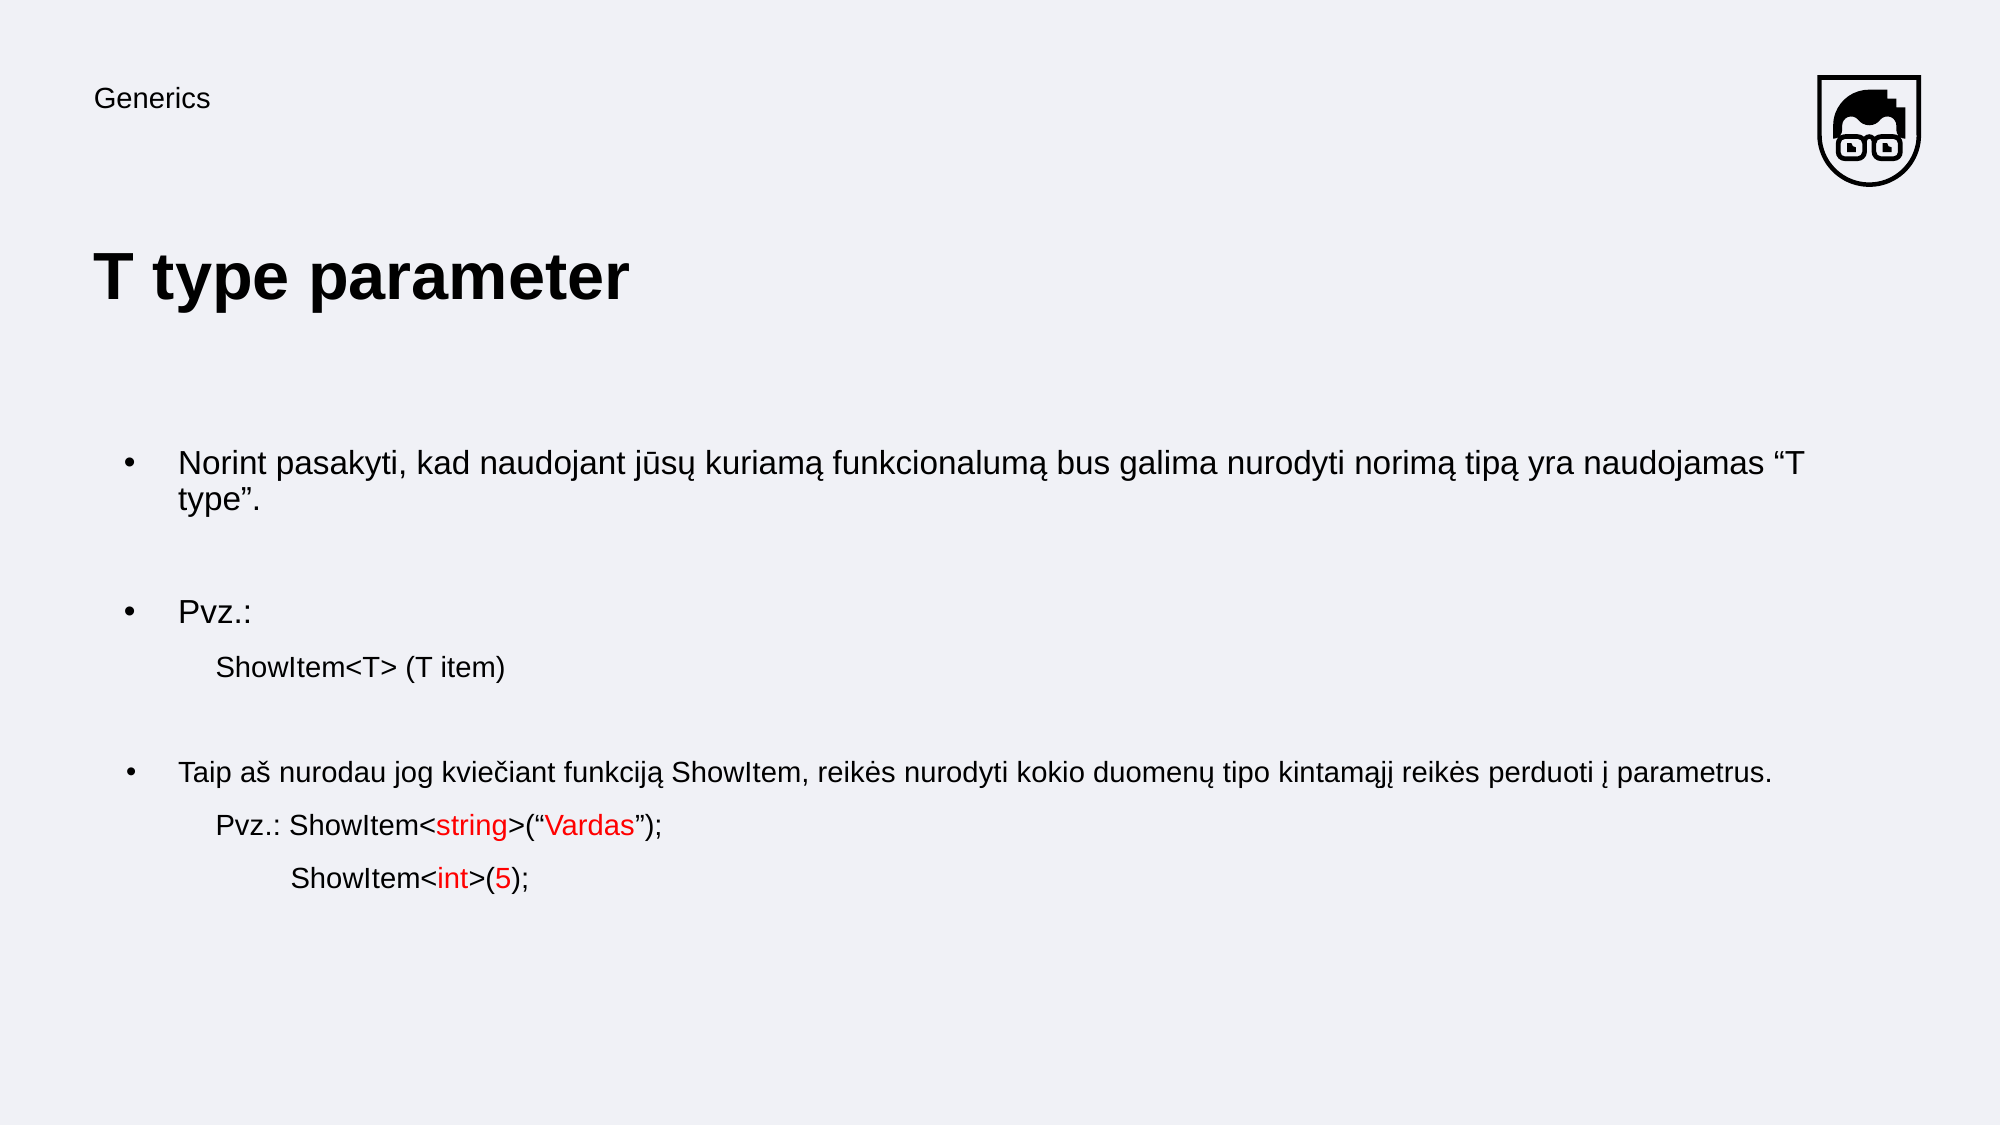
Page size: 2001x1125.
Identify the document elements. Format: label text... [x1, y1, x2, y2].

title T type parameter [78, 224, 1851, 439]
list Generics [78, 75, 1000, 150]
list Norint pasakyti, kad naudojant jūsų kuriamą funkcionalumą bus galima nurodyti norimą tipą yra naudojamas “T type”. Pvz.: ShowItem<T> (T item) Taip aš nurodau jog kviečiant funkciją ShowItem, reikės nurodyti kokio duomenų tipo kintamąjį reikės perduoti į parametrus. Pvz.: ShowItem<string>(“Vardas”); ShowItem<int>(5); [88, 438, 1870, 937]
